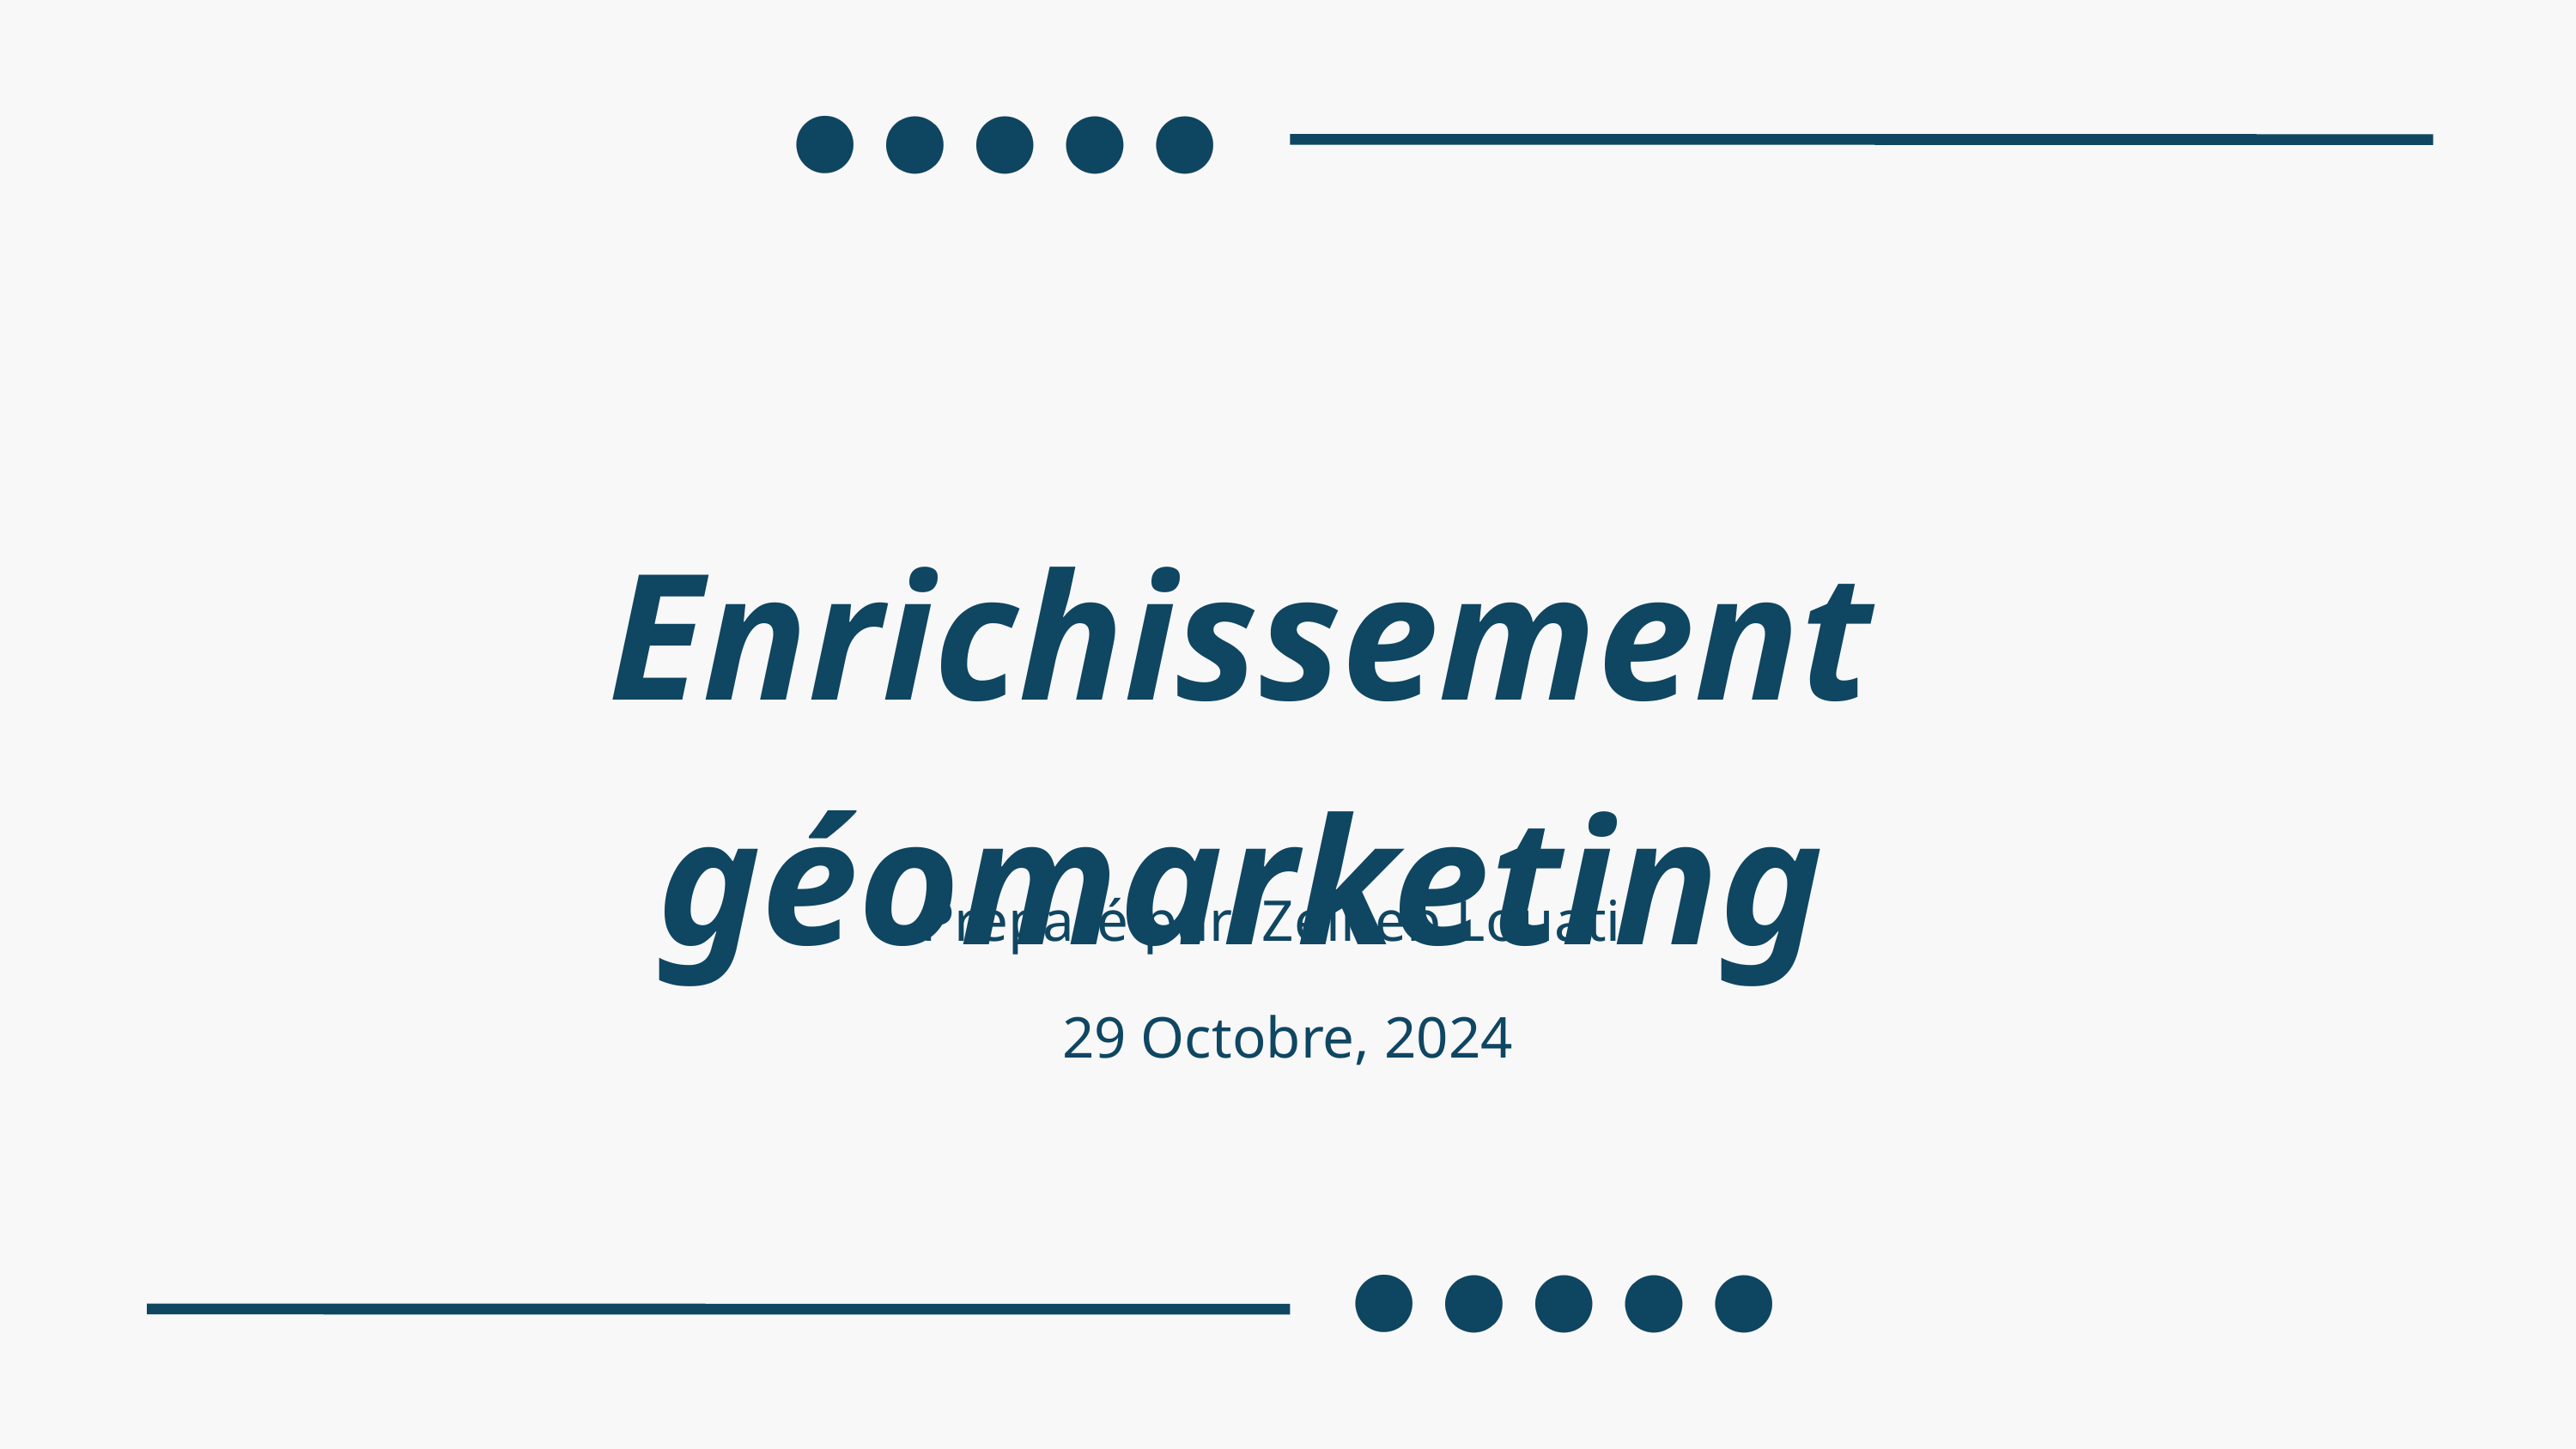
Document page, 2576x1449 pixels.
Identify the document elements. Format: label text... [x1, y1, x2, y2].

text_box 29 Octobre, 2024 [795, 990, 1781, 1070]
text_box Preparé par: Zeineb Louati [458, 874, 2099, 953]
text_box [795, 113, 1214, 176]
text_box [1354, 1272, 1773, 1335]
text_box Enrichissement géomarketing [97, 489, 2384, 979]
